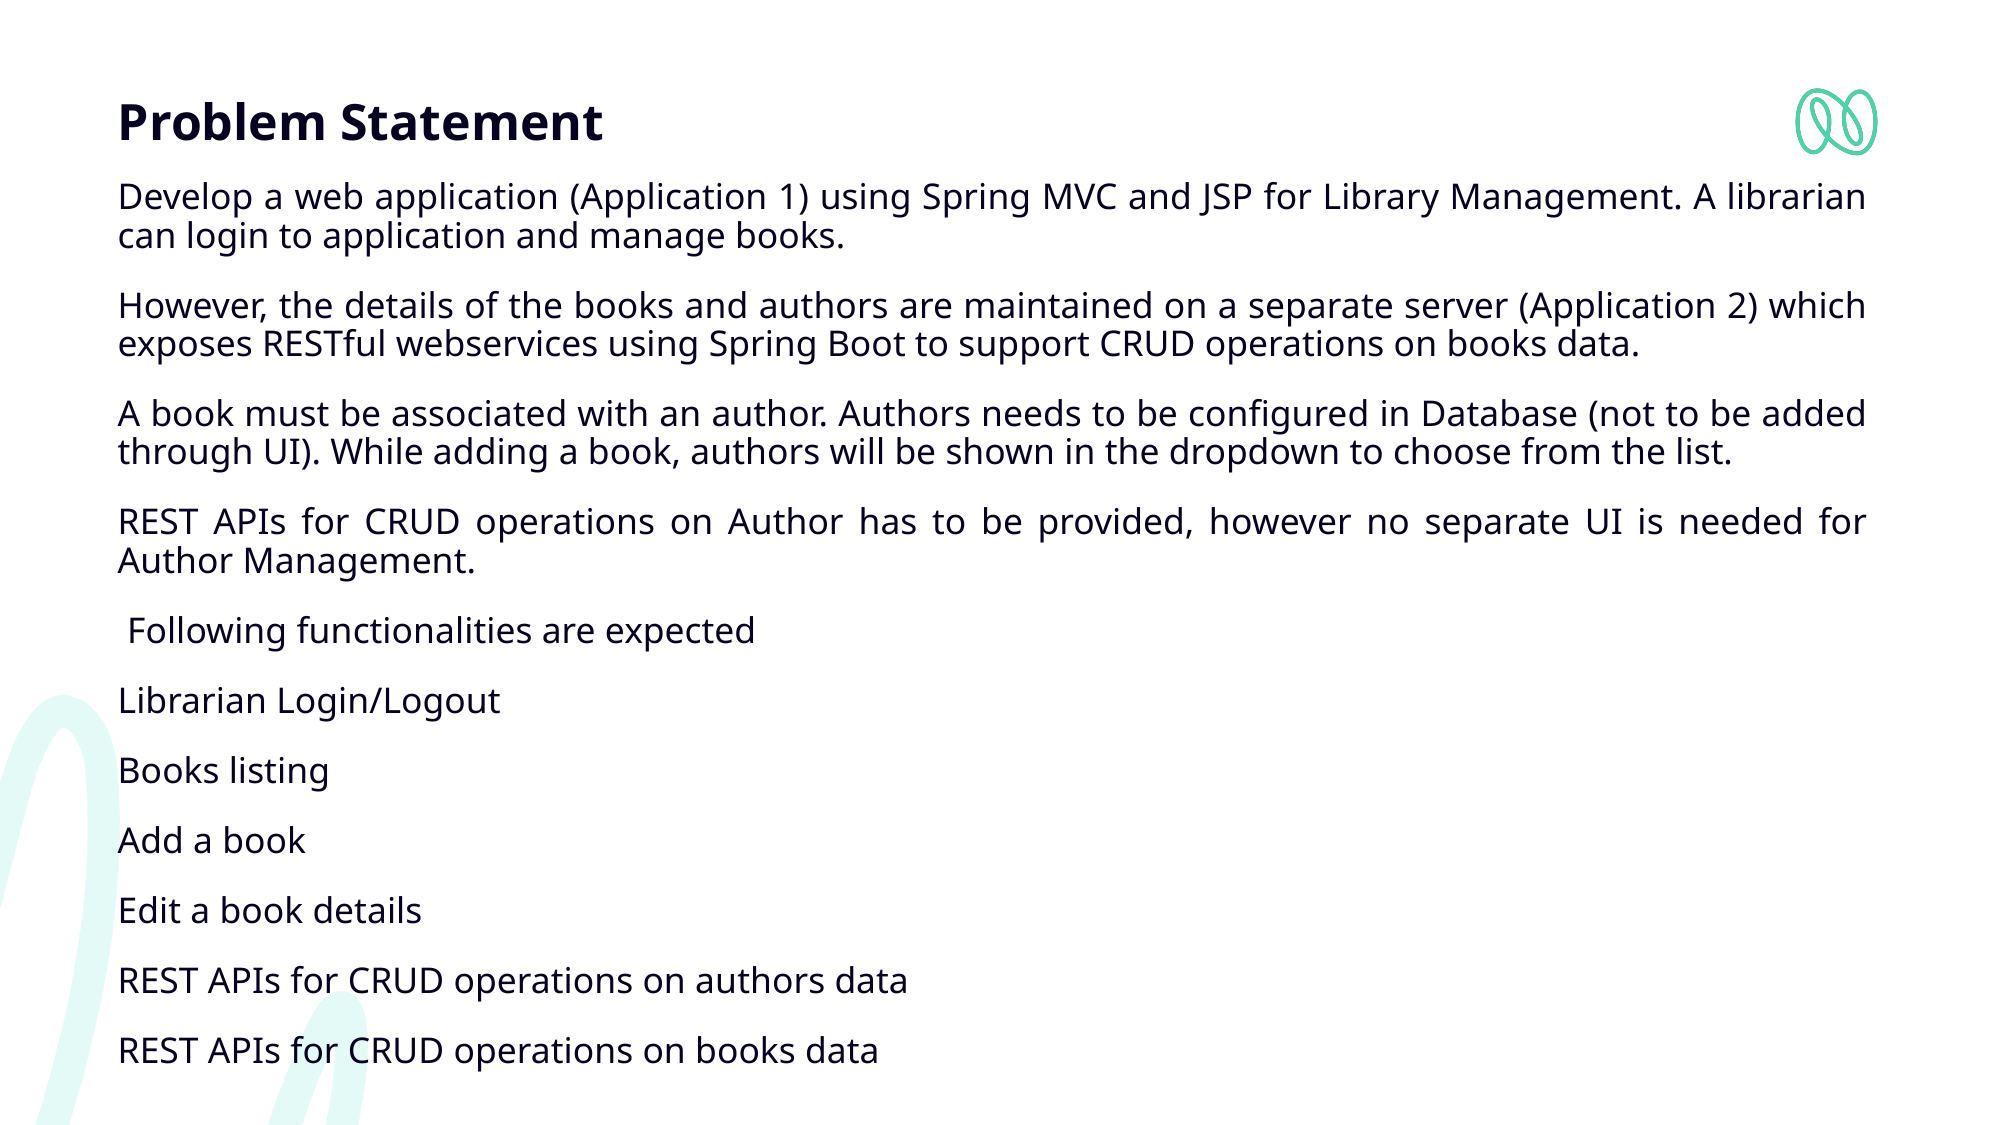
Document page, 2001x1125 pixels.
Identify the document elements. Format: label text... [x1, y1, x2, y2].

title Problem Statement [102, 78, 1284, 159]
picture [1772, 62, 1906, 180]
list Develop a web application (Application 1) using Spring MVC and JSP for Library Management. A librarian can login to application and manage books. However, the details of the books and authors are maintained on a separate server (Application 2) which exposes RESTful webservices using Spring Boot to support CRUD operations on books data. A book must be associated with an author. Authors needs to be configured in Database (not to be added through UI). While adding a book, authors will be shown in the dropdown to choose from the list. REST APIs for CRUD operations on Author has to be provided, however no separate UI is needed for Author Management. Following functionalities are expected Librarian Login/Logout Books listing Add a book Edit a book details REST APIs for CRUD operations on authors data REST APIs for CRUD operations on books data [102, 171, 1884, 1095]
